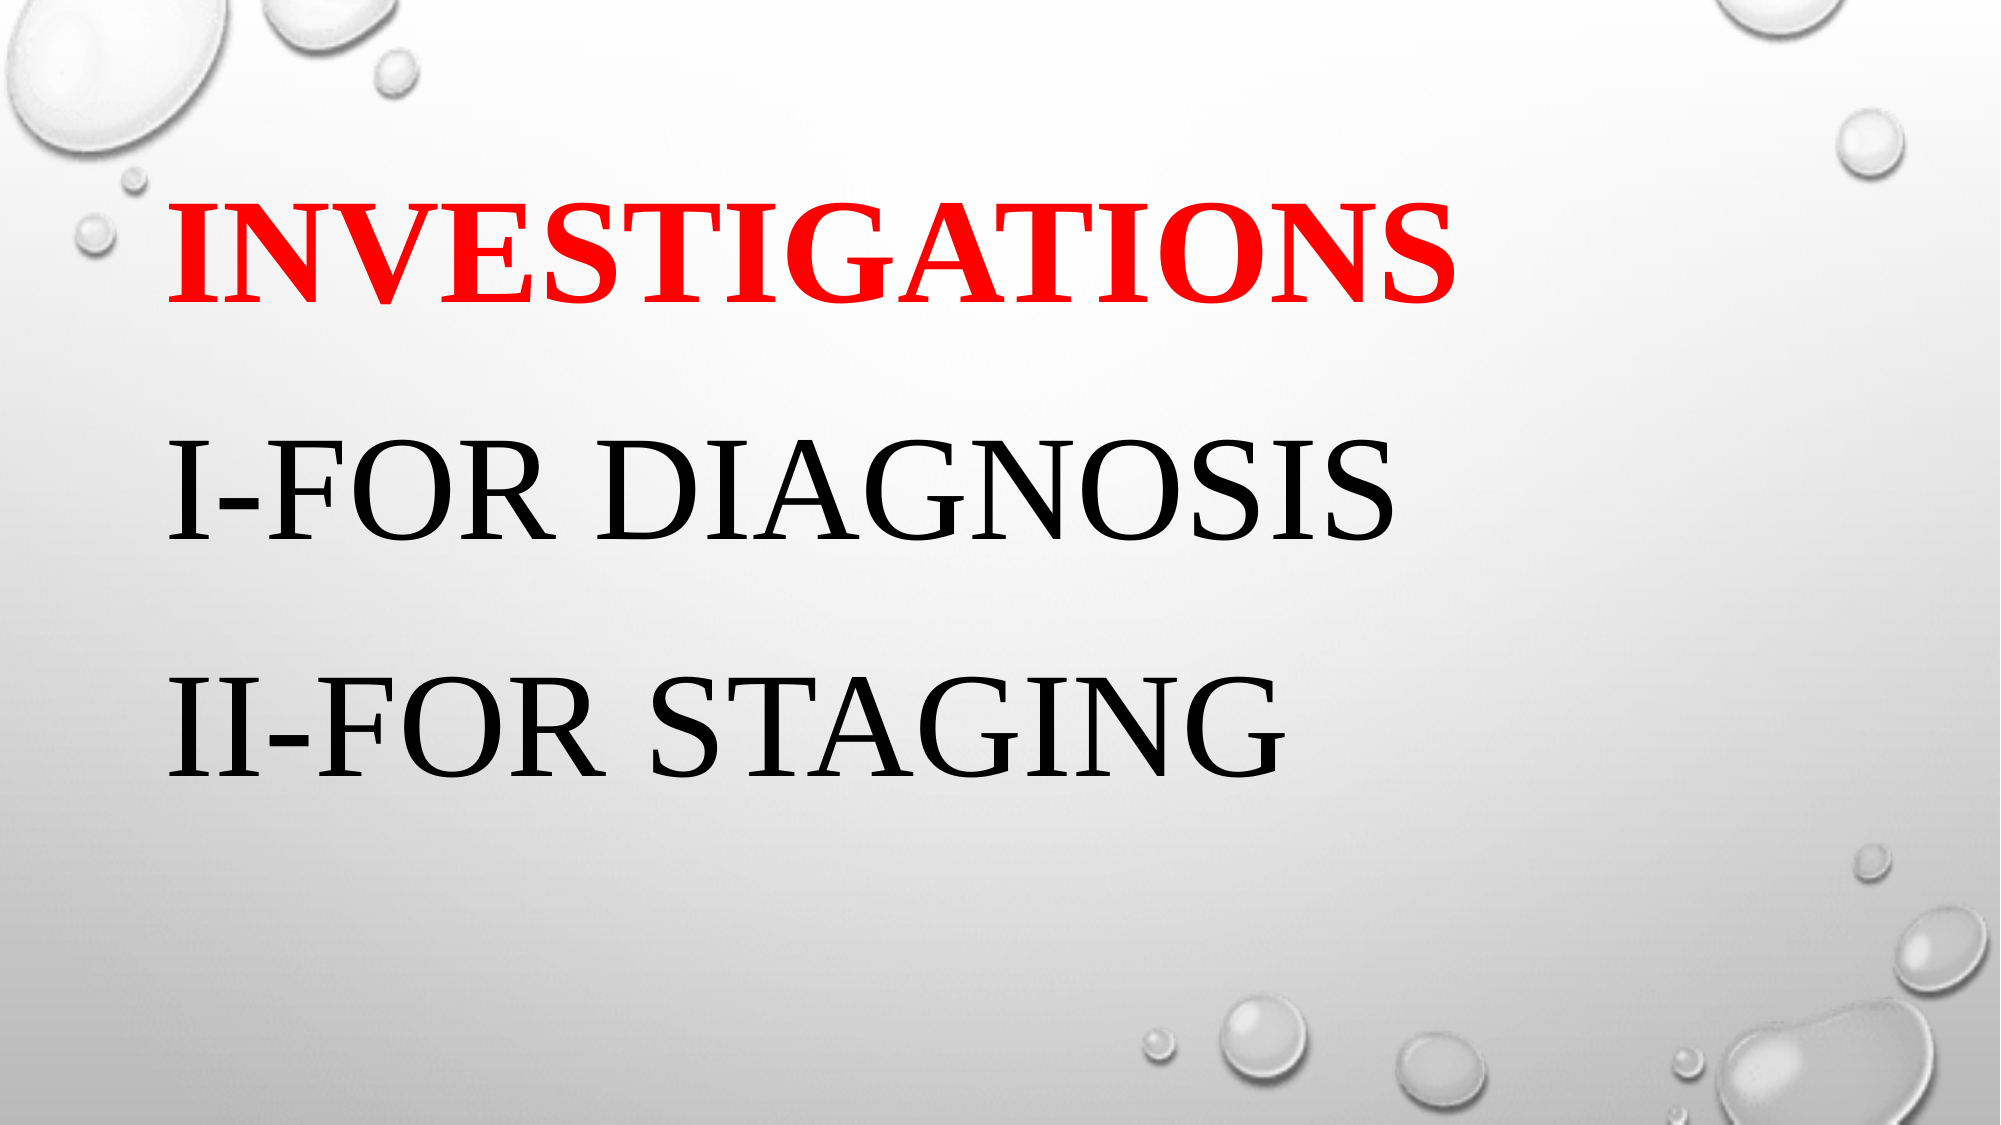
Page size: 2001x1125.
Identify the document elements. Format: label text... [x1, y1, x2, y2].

picture [0, 0, 2000, 1125]
list Investigations I-For diagnosis II-For Staging [149, 108, 1850, 950]
